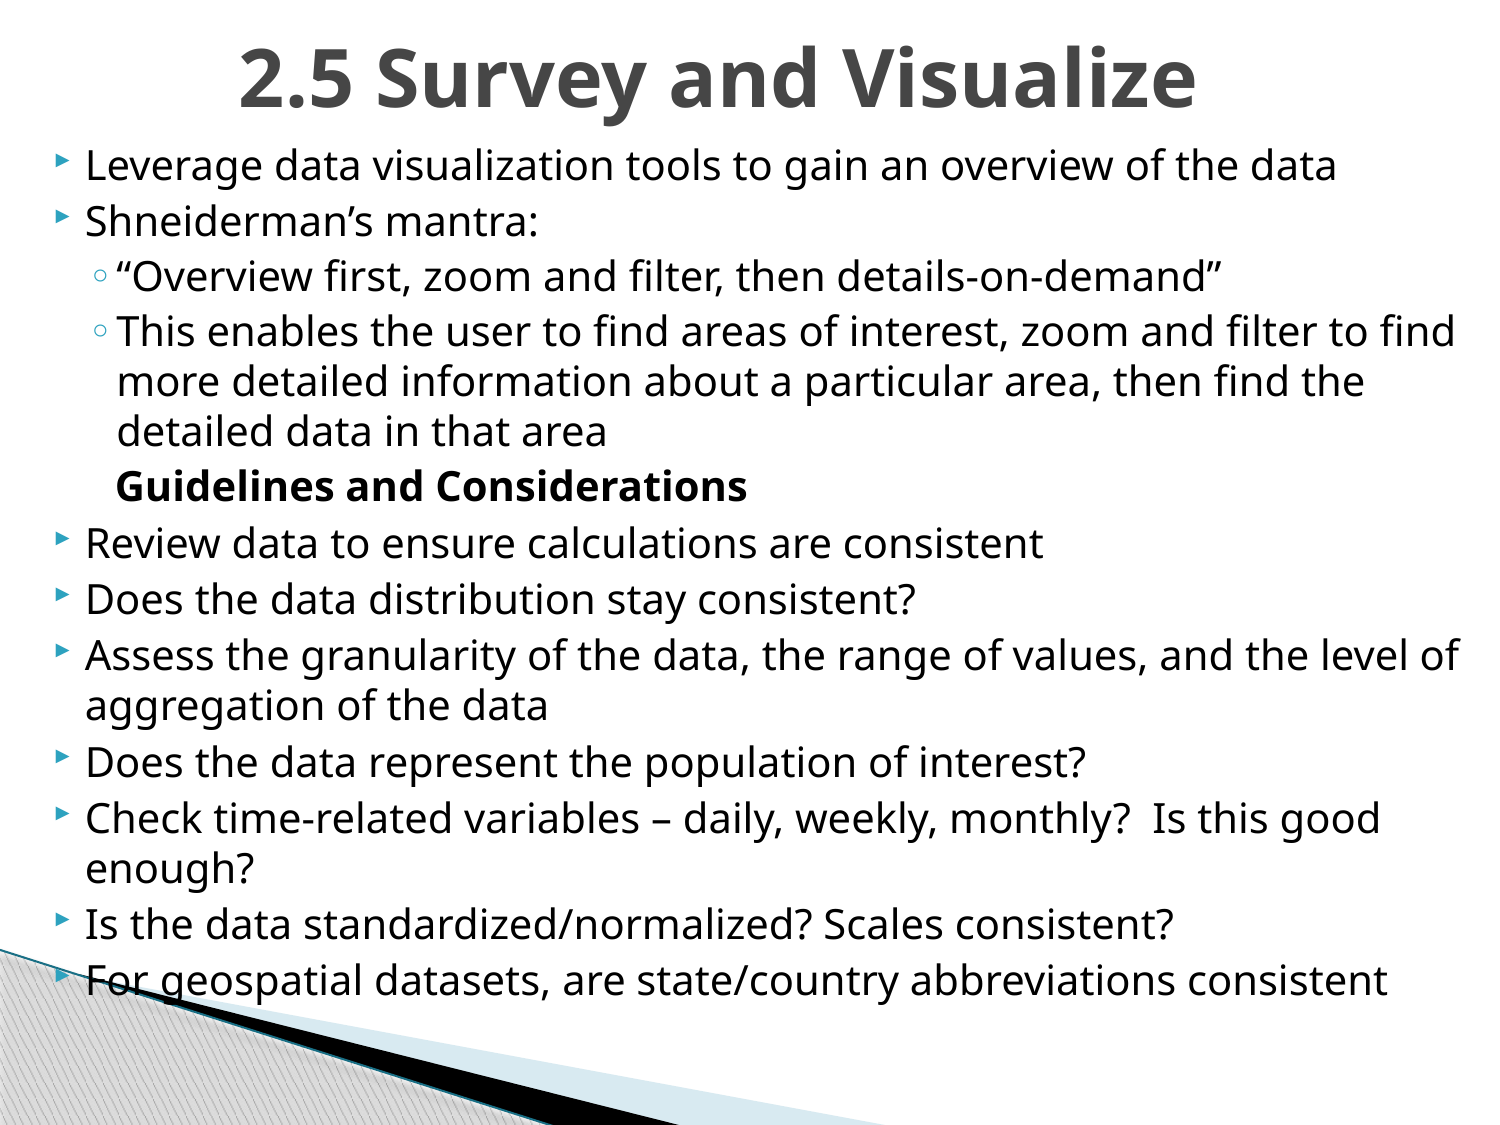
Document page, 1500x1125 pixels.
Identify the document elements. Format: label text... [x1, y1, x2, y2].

title 2.5 Survey and Visualize [99, 18, 1338, 132]
list Leverage data visualization tools to gain an overview of the data Shneiderman’s mantra: “Overview first, zoom and filter, then details-on-demand” This enables the user to find areas of interest, zoom and filter to find more detailed information about a particular area, then find the detailed data in that area Guidelines and Considerations Review data to ensure calculations are consistent Does the data distribution stay consistent? Assess the granularity of the data, the range of values, and the level of aggregation of the data Does the data represent the population of interest? Check time-related variables – daily, weekly, monthly? Is this good enough? Is the data standardized/normalized? Scales consistent? For geospatial datasets, are state/country abbreviations consistent [24, 131, 1500, 1107]
